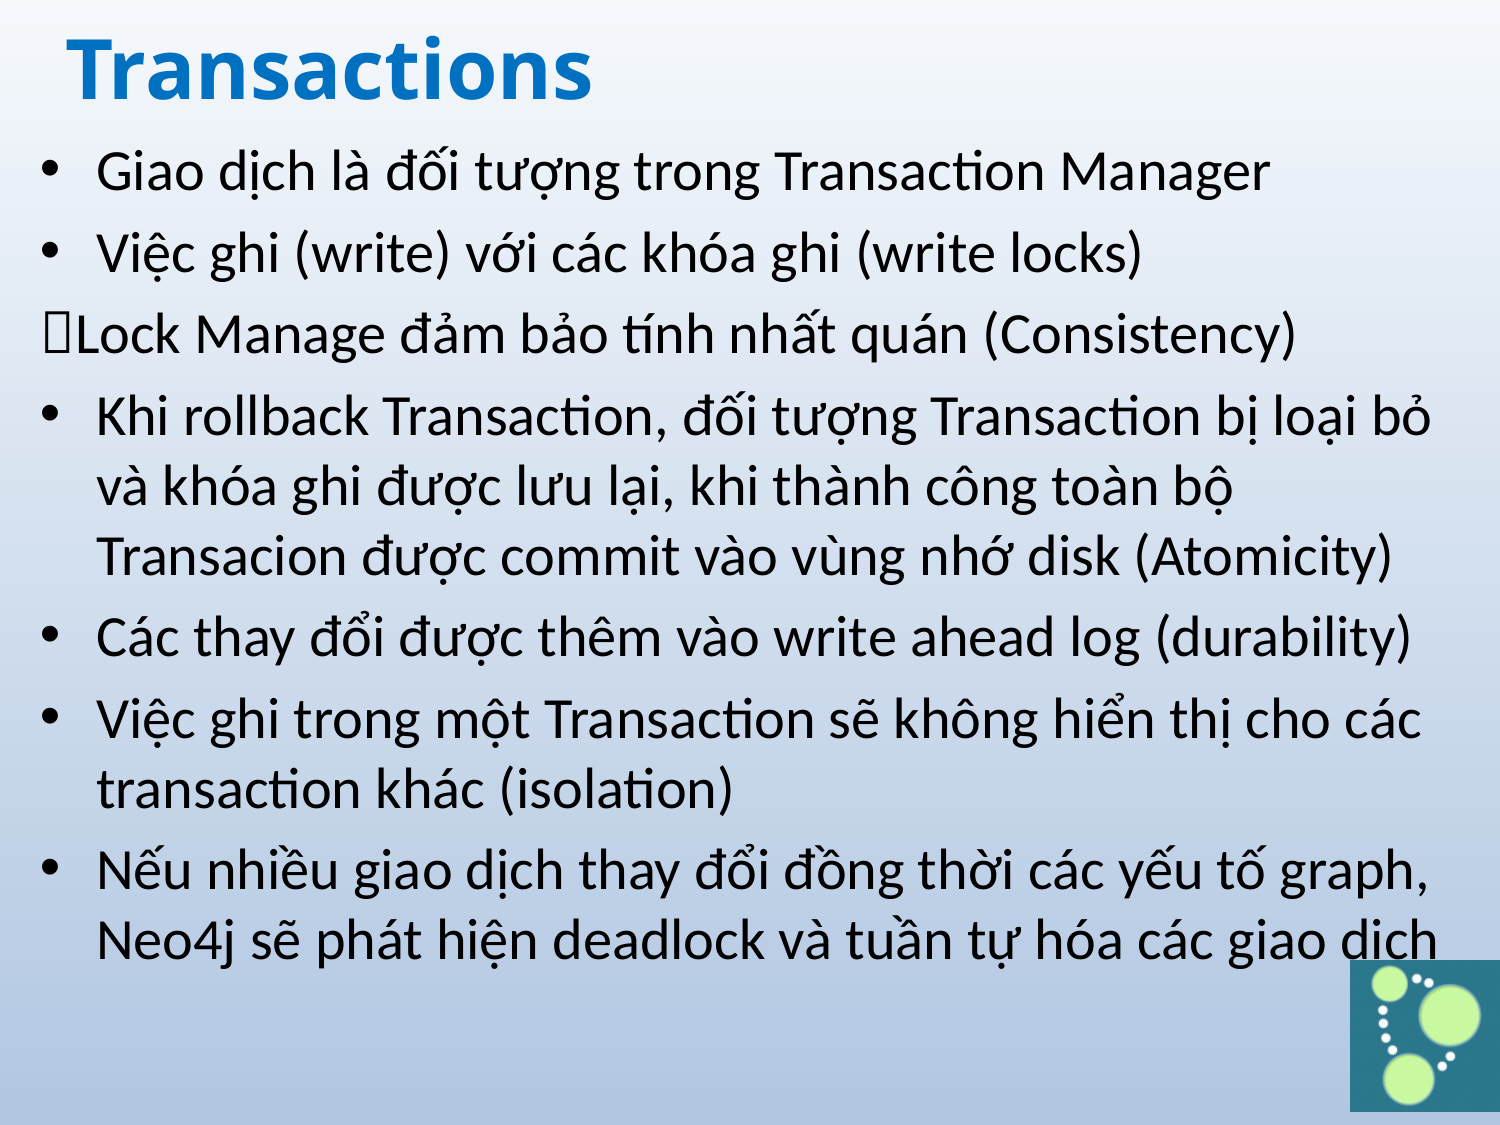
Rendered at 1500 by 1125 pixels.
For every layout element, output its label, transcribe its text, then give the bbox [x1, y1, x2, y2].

picture [1349, 960, 1500, 1113]
list Giao dịch là đối tượng trong Transaction Manager Việc ghi (write) với các khóa ghi (write locks) Lock Manage đảm bảo tính nhất quán (Consistency) Khi rollback Transaction, đối tượng Transaction bị loại bỏ và khóa ghi được lưu lại, khi thành công toàn bộ Transacion được commit vào vùng nhớ disk (Atomicity) Các thay đổi được thêm vào write ahead log (durability) Việc ghi trong một Transaction sẽ không hiển thị cho các transaction khác (isolation) Nếu nhiều giao dịch thay đổi đồng thời các yếu tố graph, Neo4j sẽ phát hiện deadlock và tuần tự hóa các giao dịch [24, 125, 1475, 1088]
title Transactions [50, 7, 1400, 125]
